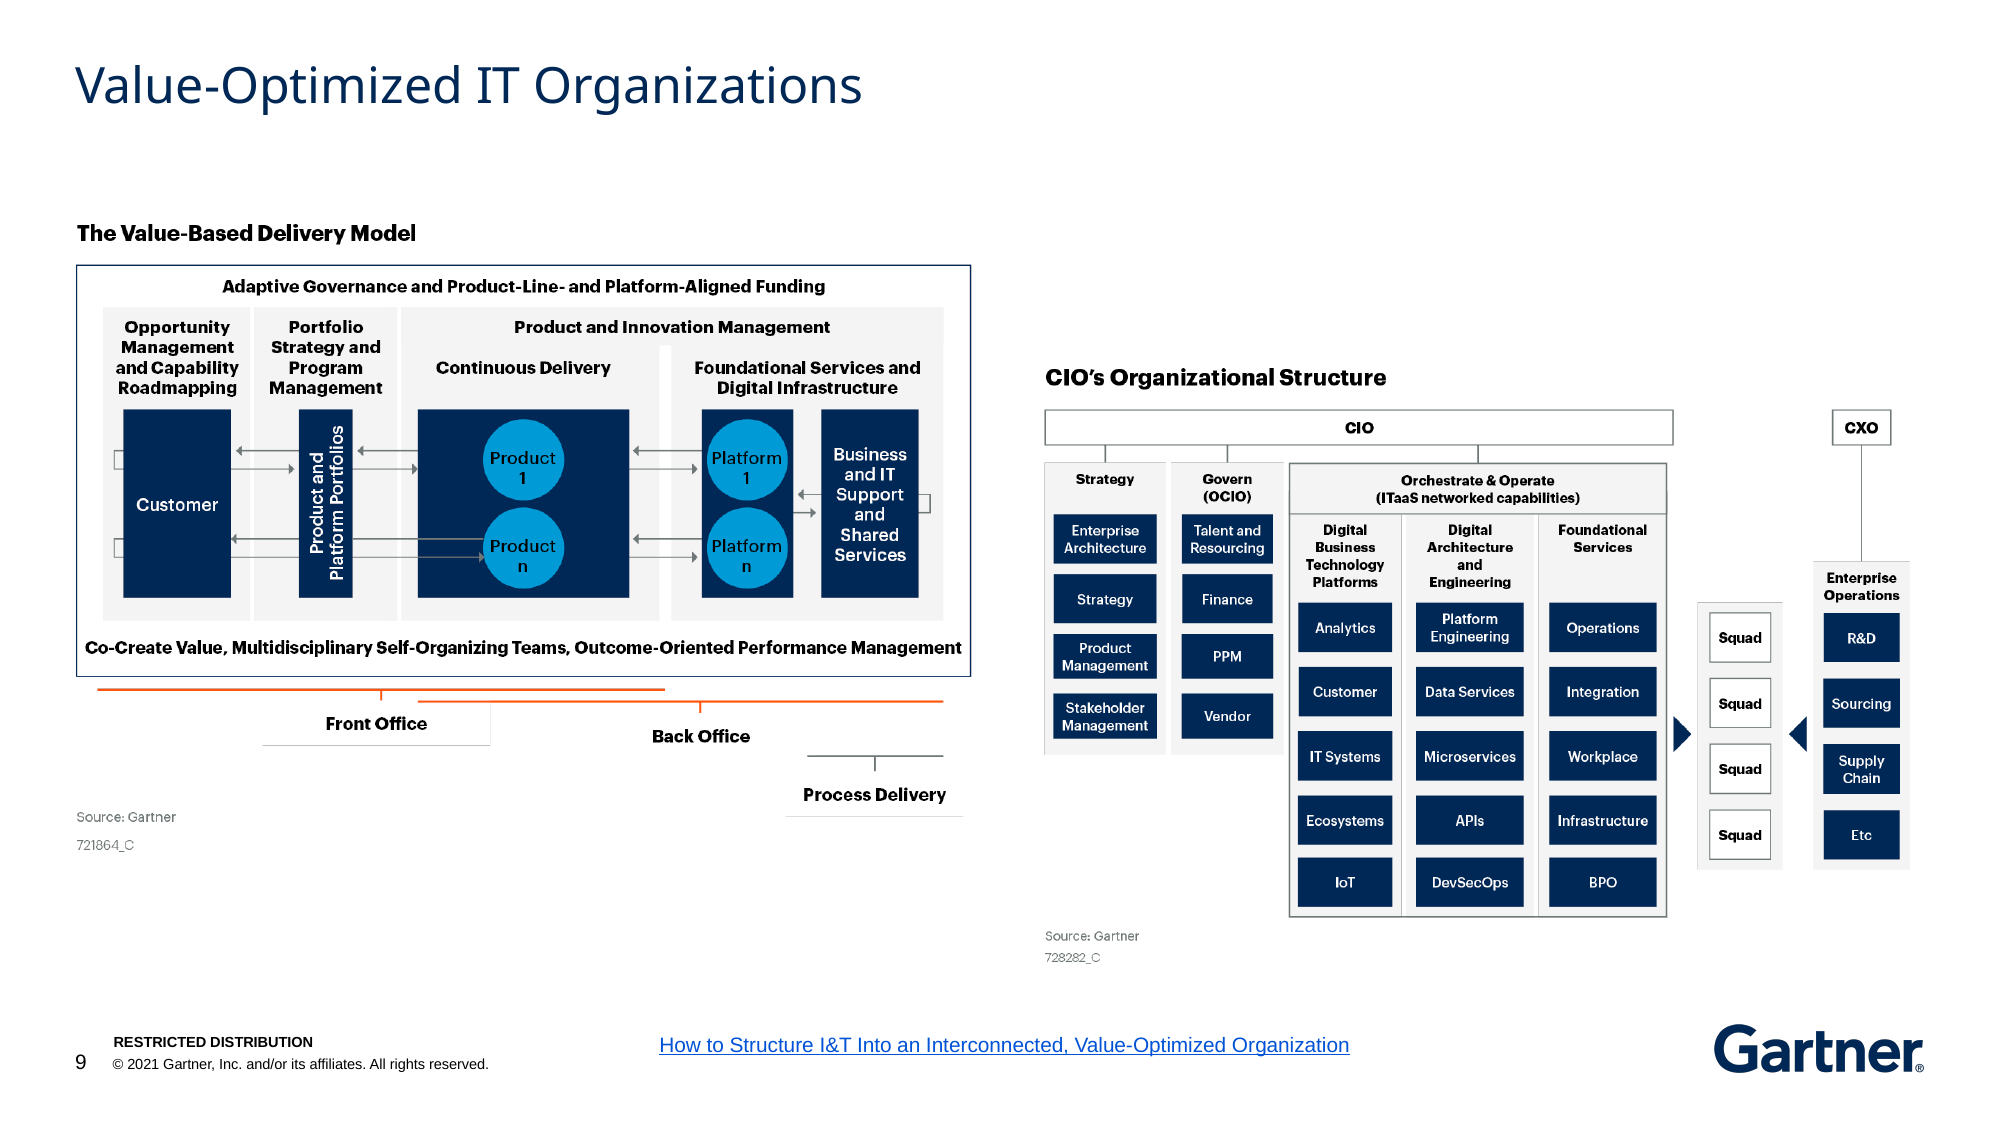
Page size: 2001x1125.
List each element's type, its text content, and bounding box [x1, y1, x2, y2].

picture [1022, 344, 1932, 970]
picture [52, 199, 994, 859]
title Value-Optimized IT Organizations [75, 60, 1925, 133]
text_box How to Structure I&T Into an Interconnected, Value-Optimized Organization [644, 1024, 1645, 1065]
picture [1714, 1024, 1924, 1073]
